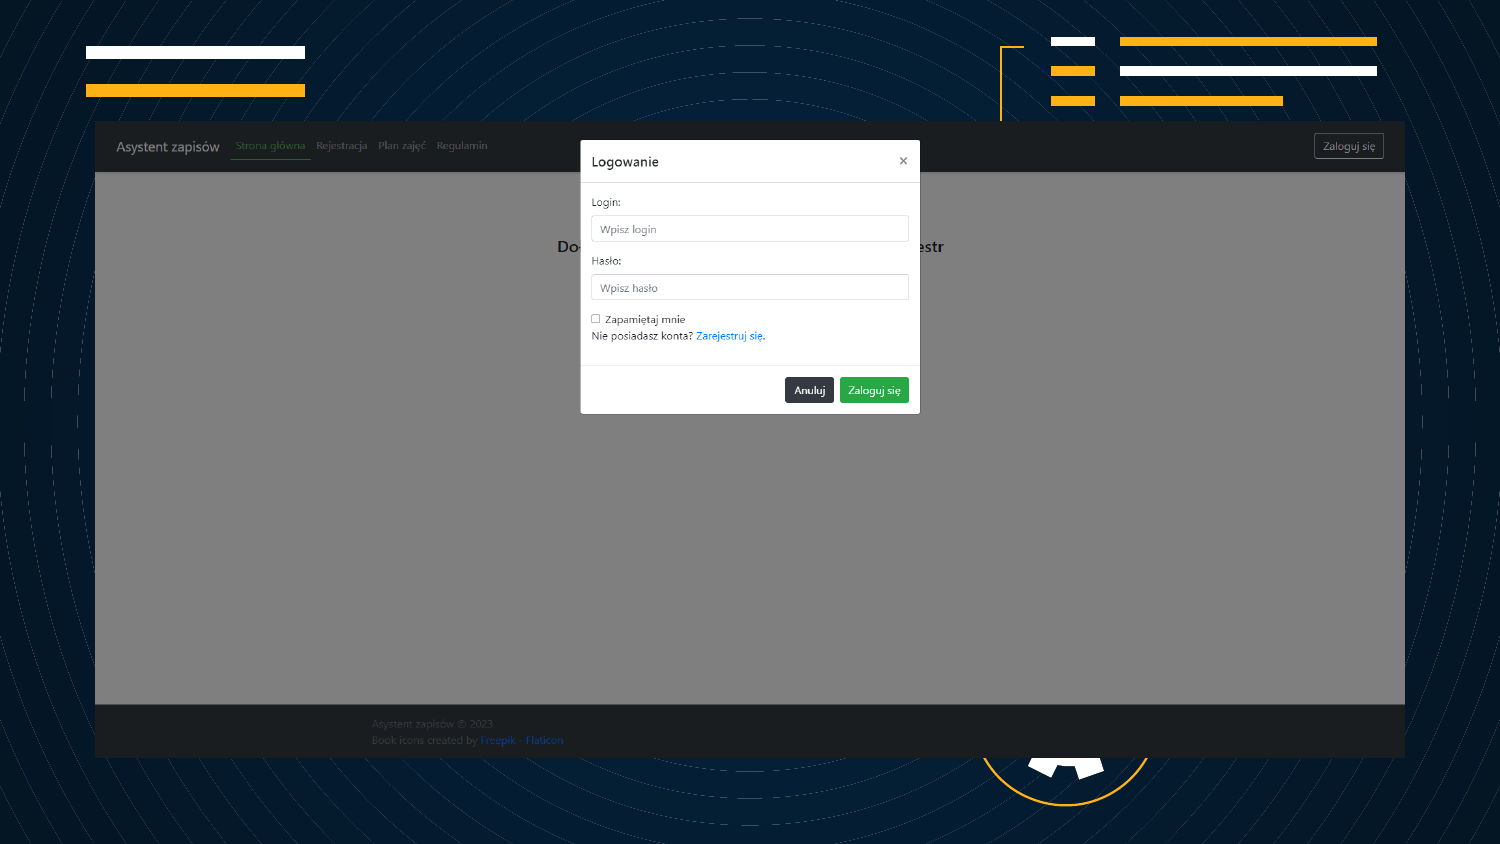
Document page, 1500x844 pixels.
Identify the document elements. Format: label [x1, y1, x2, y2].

text_box [1120, 36, 1378, 47]
text_box [1120, 66, 1378, 77]
text_box [1050, 96, 1095, 106]
text_box [1029, 767, 1057, 778]
text_box [1050, 36, 1095, 47]
text_box [1075, 767, 1104, 780]
text_box [85, 46, 305, 60]
text_box [1050, 66, 1095, 77]
picture [95, 121, 1405, 759]
text_box [1120, 96, 1283, 106]
text_box [85, 83, 305, 98]
